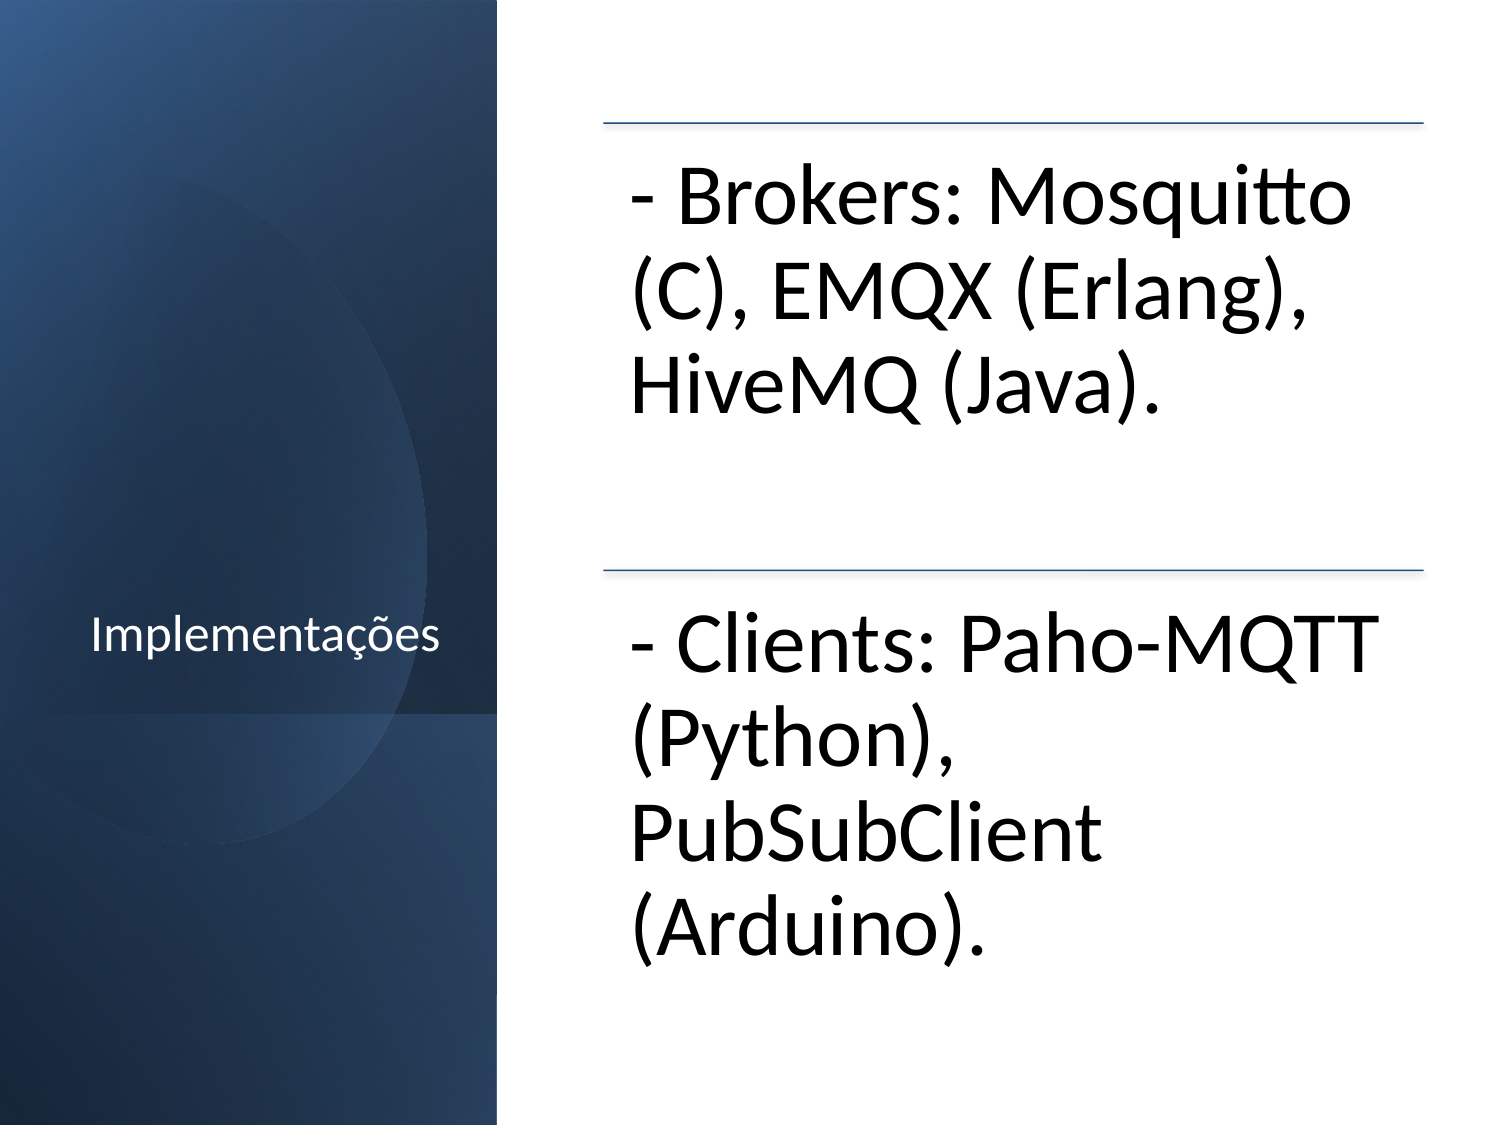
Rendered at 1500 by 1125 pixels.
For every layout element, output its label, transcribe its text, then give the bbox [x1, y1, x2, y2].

title Implementações [72, 276, 456, 670]
text_box [0, 0, 499, 1125]
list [603, 122, 1424, 1018]
text_box [499, 0, 1500, 1125]
